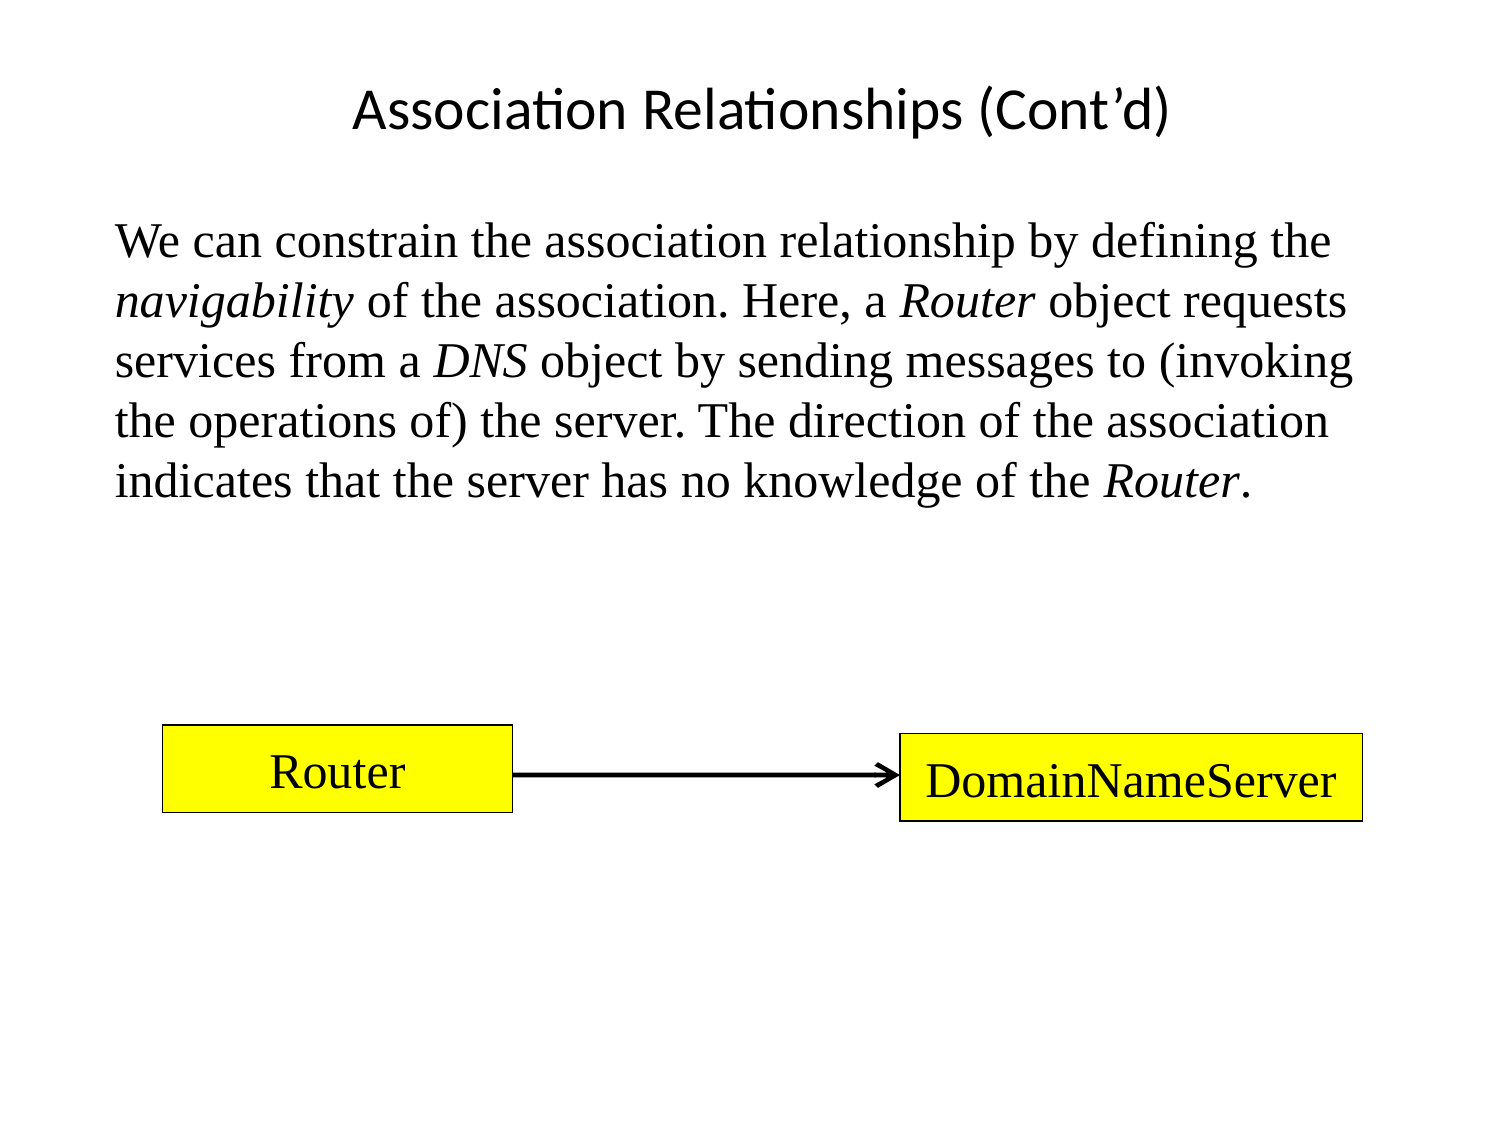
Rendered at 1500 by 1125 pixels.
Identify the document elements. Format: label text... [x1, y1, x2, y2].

text_box DomainNameServer [899, 733, 1363, 821]
text_box Router [162, 724, 513, 813]
text_box We can constrain the association relationship by defining the navigability of the association. Here, a Router object requests services from a DNS object by sending messages to (invoking the operations of) the server. The direction of the association indicates that the server has no knowledge of the Router. [99, 199, 1431, 515]
title Association Relationships (Cont’d) [99, 62, 1425, 150]
text_box [513, 763, 899, 787]
